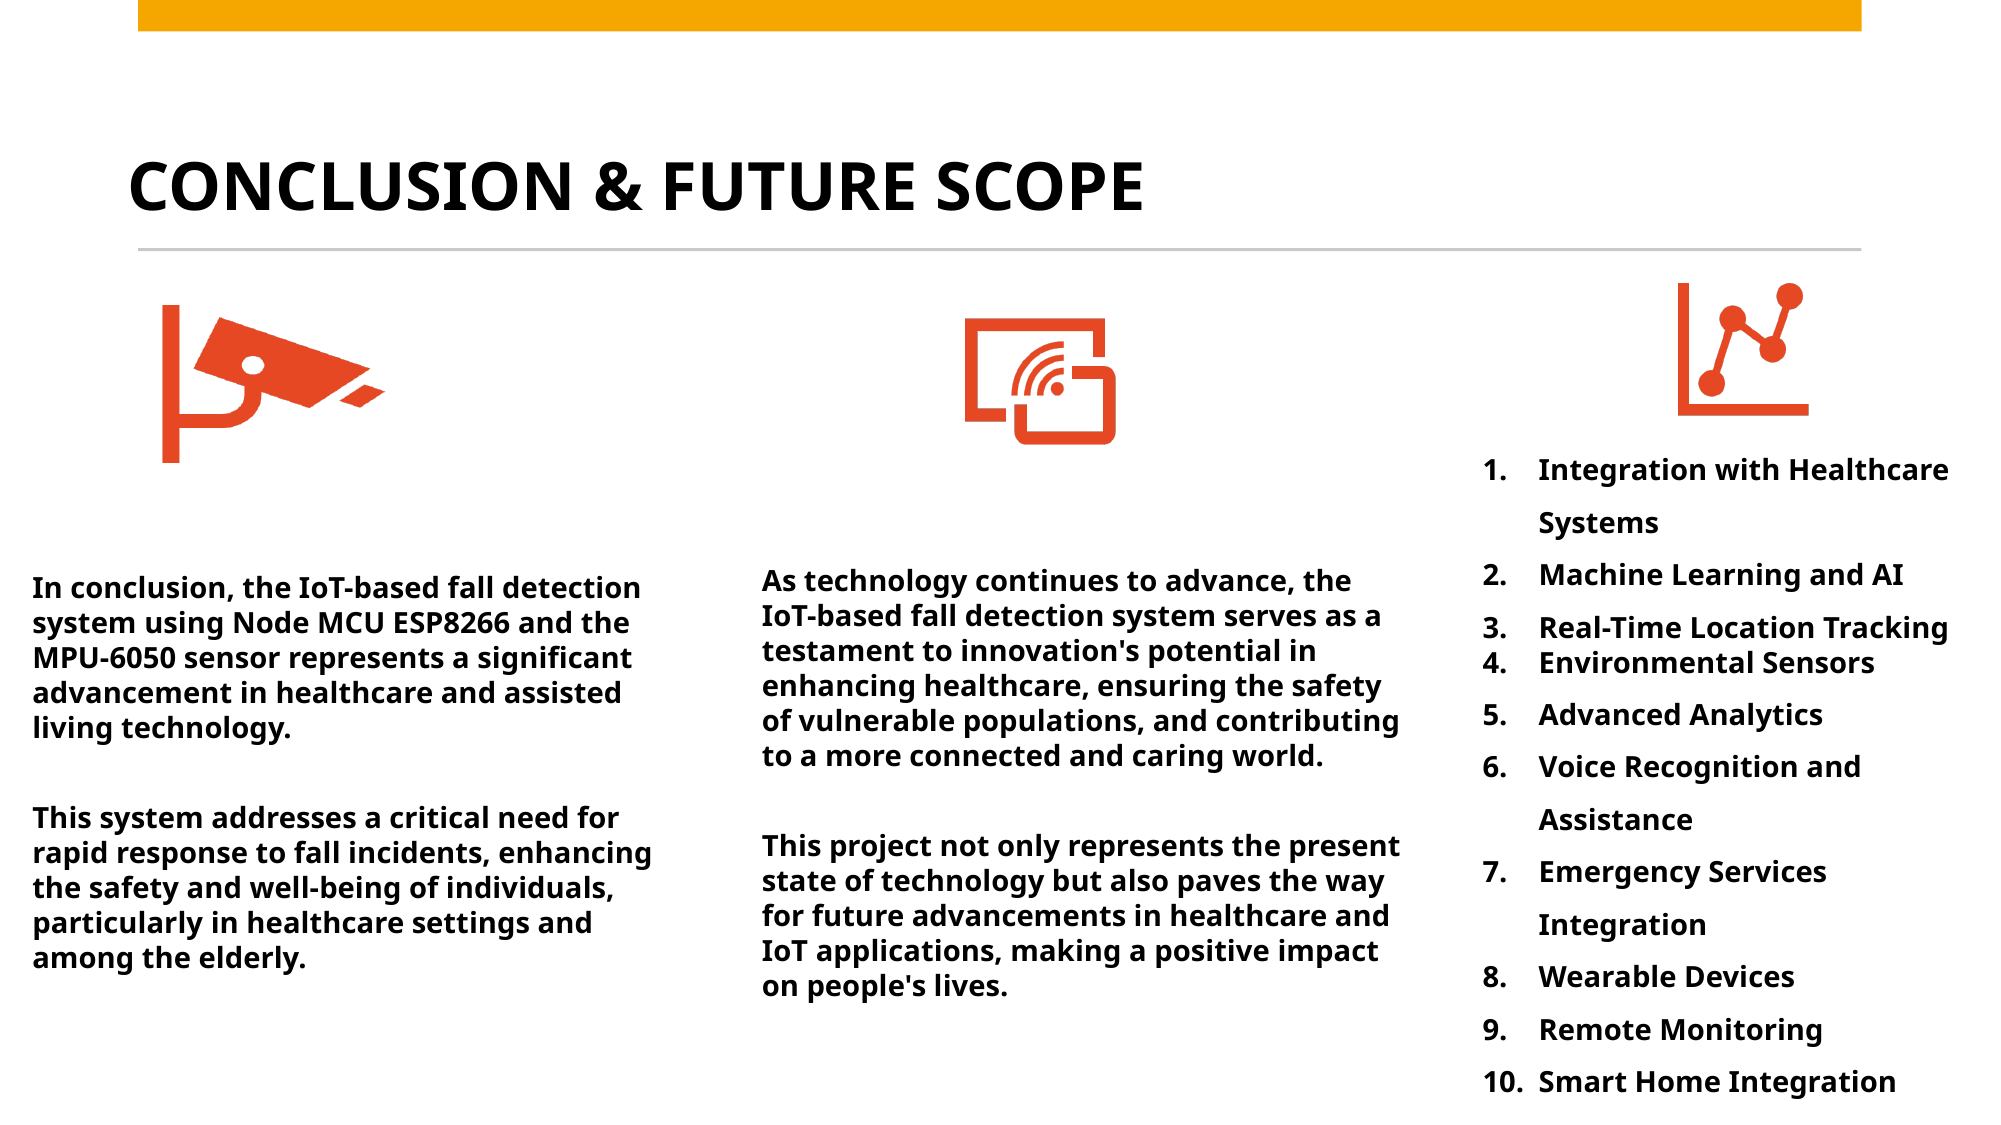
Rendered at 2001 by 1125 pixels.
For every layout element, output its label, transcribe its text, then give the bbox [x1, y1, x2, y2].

text_box [137, 0, 1863, 32]
text_box [0, 0, 2000, 248]
text_box CONCLUSION & FUTURE SCOPE [112, 136, 1566, 232]
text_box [0, 248, 2000, 1125]
